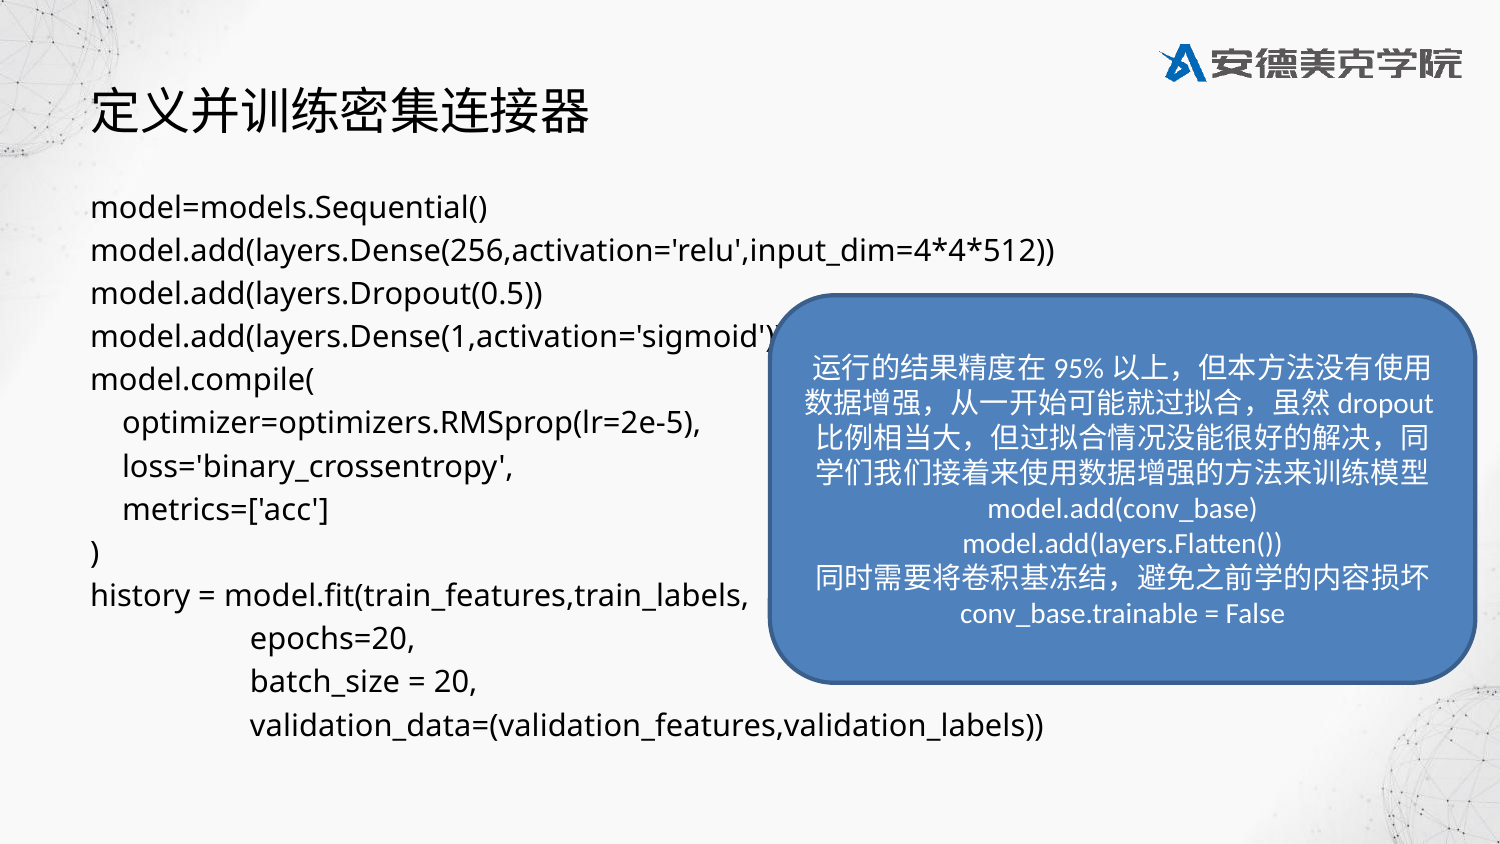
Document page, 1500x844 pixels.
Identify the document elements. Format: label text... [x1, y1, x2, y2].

text_box 运行的结果精度在95%以上，但本方法没有使用数据增强，从一开始可能就过拟合，虽然dropout比例相当大，但过拟合情况没能很好的解决，同学们我们接着来使用数据增强的方法来训练模型 model.add(conv_base) model.add(layers.Flatten()) 同时需要将卷积基冻结，避免之前学的内容损坏 conv_base.trainable = False [767, 293, 1478, 685]
title 定义并训练密集连接器 [75, 66, 1425, 152]
picture [0, 0, 1500, 844]
list model=models.Sequential() model.add(layers.Dense(256,activation='relu',input_dim=4*4*512)) model.add(layers.Dropout(0.5)) model.add(layers.Dense(1,activation='sigmoid')) model.compile( optimizer=optimizers.RMSprop(lr=2e-5), loss='binary_crossentropy', metrics=['acc'] ) history = model.fit(train_features,train_labels, epochs=20, batch_size = 20, validation_data=(validation_features,validation_labels)) [75, 179, 1425, 754]
